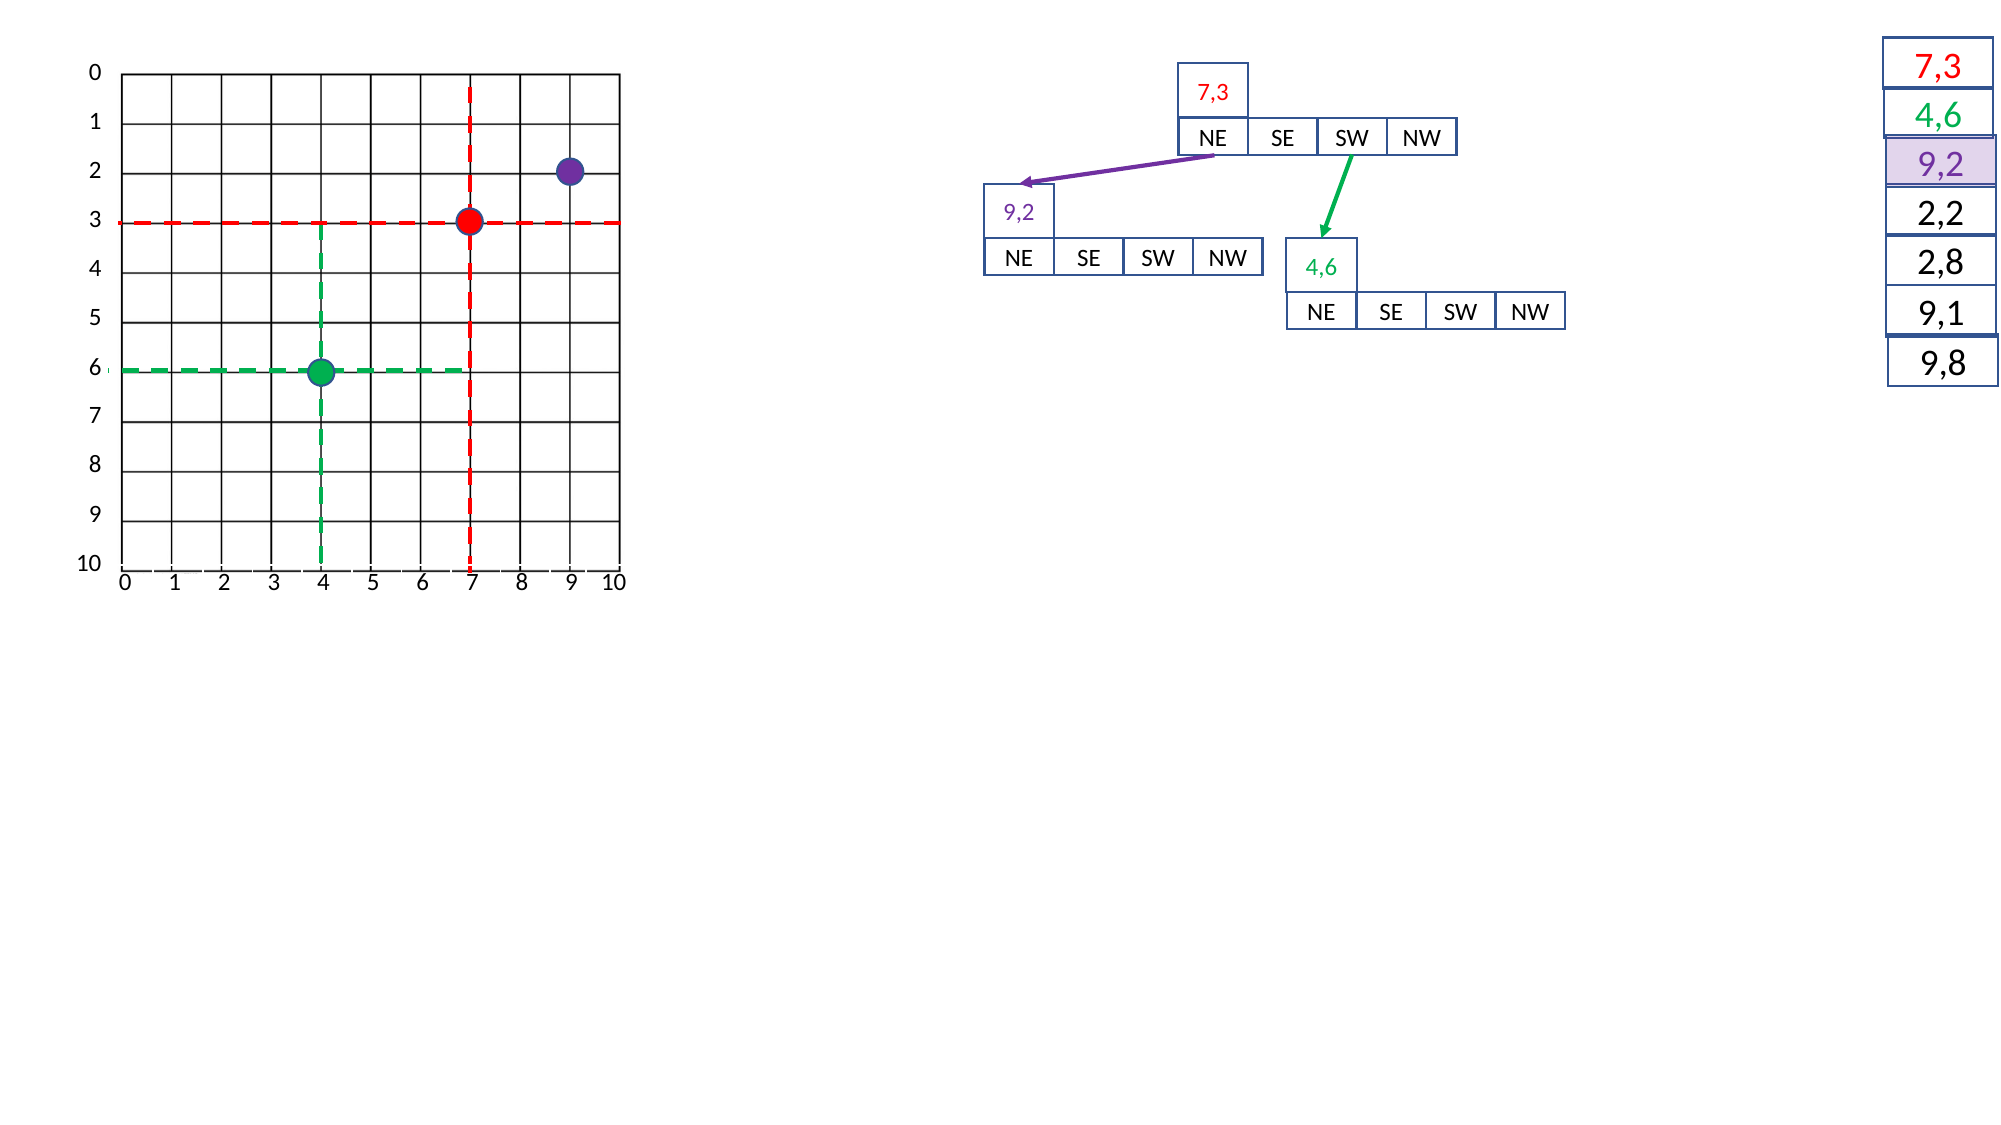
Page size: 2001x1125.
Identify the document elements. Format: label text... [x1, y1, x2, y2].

table_cell 6 [50, 350, 116, 397]
picture [117, 224, 321, 370]
table_header 9 [551, 574, 585, 623]
table_header 3 [253, 574, 301, 623]
picture [117, 63, 639, 574]
text_box 2,8 [1885, 233, 1997, 284]
table_cell 9 [50, 497, 116, 544]
text_box 2,2 [1885, 188, 1997, 233]
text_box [1019, 155, 1215, 184]
table_header 0 [50, 55, 116, 101]
text_box 4,6 [1285, 237, 1358, 293]
table_cell 3 [50, 203, 116, 250]
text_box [1286, 292, 1565, 330]
table_header 7 [452, 574, 500, 623]
table_header 5 [353, 574, 401, 623]
table_cell 4 [50, 252, 116, 299]
table_header 0 [105, 574, 152, 623]
text_box 9,2 [983, 183, 1055, 239]
table_cell 2 [50, 153, 116, 201]
table_cell 8 [50, 448, 116, 495]
table_header 4 [303, 574, 351, 623]
text_box 7,3 [1177, 62, 1249, 119]
text_box 9,2 [1885, 134, 1997, 188]
table_header 6 [402, 574, 450, 623]
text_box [1321, 154, 1353, 239]
table_header 10 [587, 566, 650, 623]
table_header 2 [204, 574, 252, 623]
text_box 7,3 [1882, 36, 1994, 90]
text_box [984, 238, 1263, 276]
table_header 1 [154, 574, 202, 623]
table_cell 7 [50, 399, 116, 446]
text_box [1178, 117, 1457, 155]
table_header 8 [501, 574, 549, 623]
picture [117, 224, 469, 574]
text_box 9,1 [1885, 284, 1997, 338]
text_box 4,6 [1883, 86, 1994, 139]
table_cell 10 [50, 546, 116, 593]
text_box 9,8 [1887, 333, 1999, 387]
table_cell 5 [50, 301, 116, 348]
table_cell 1 [50, 106, 116, 152]
